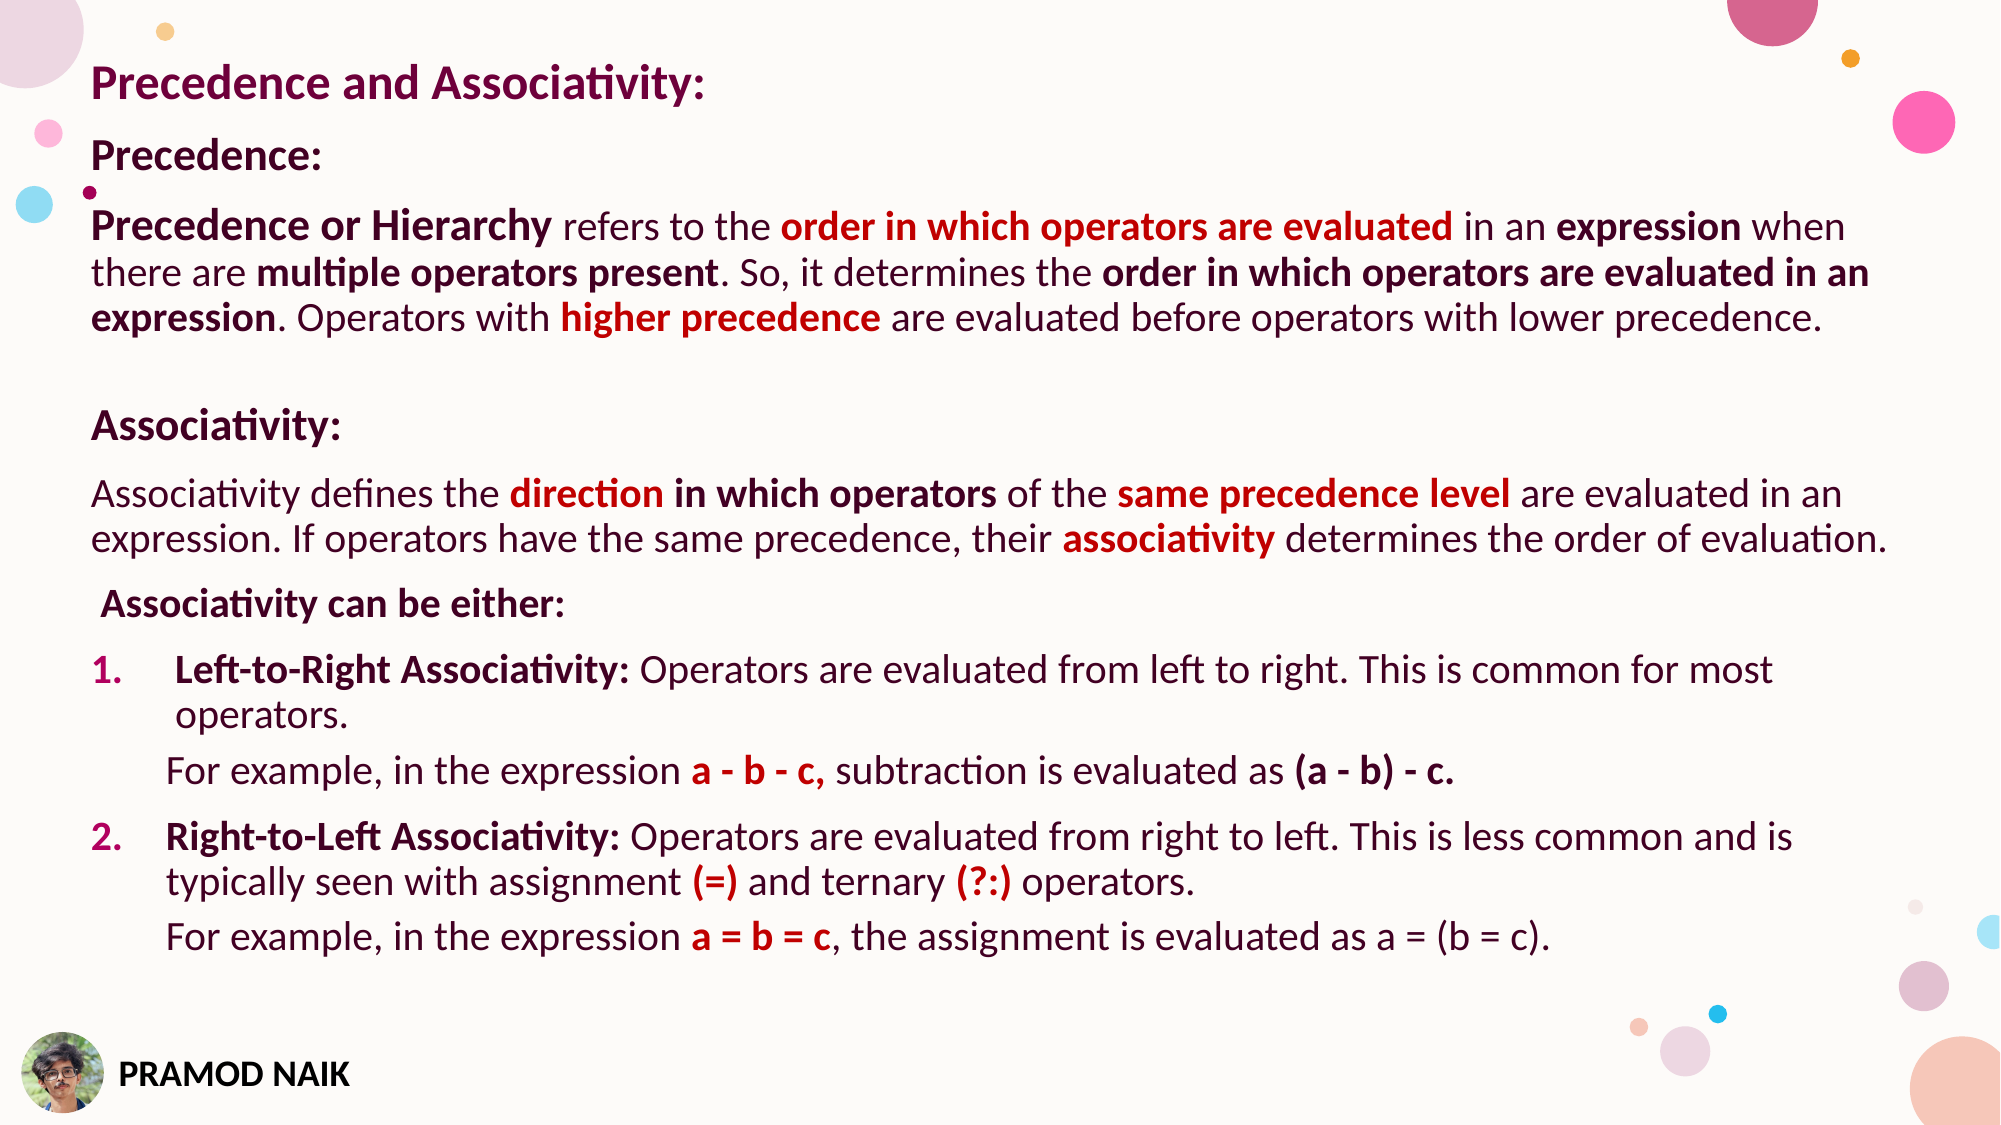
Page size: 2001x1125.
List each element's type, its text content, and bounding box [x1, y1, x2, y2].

list Precedence and Associativity: Precedence: Precedence or Hierarchy refers to the order in which operators are evaluated in an expression when there are multiple operators present. So, it determines the order in which operators are evaluated in an expression. Operators with higher precedence are evaluated before operators with lower precedence. Associativity: Associativity defines the direction in which operators of the same precedence level are evaluated in an expression. If operators have the same precedence, their associativity determines the order of evaluation. Associativity can be either: Left-to-Right Associativity: Operators are evaluated from left to right. This is common for most operators. For example, in the expression a - b - c, subtraction is evaluated as (a - b) - c. Right-to-Left Associativity: Operators are evaluated from right to left. This is less common and is typically seen with assignment (=) and ternary (?:) operators. For example, in the expression a = b = c, the assignment is evaluated as a = (b = c). [75, 48, 1925, 1077]
picture [21, 1031, 104, 1114]
